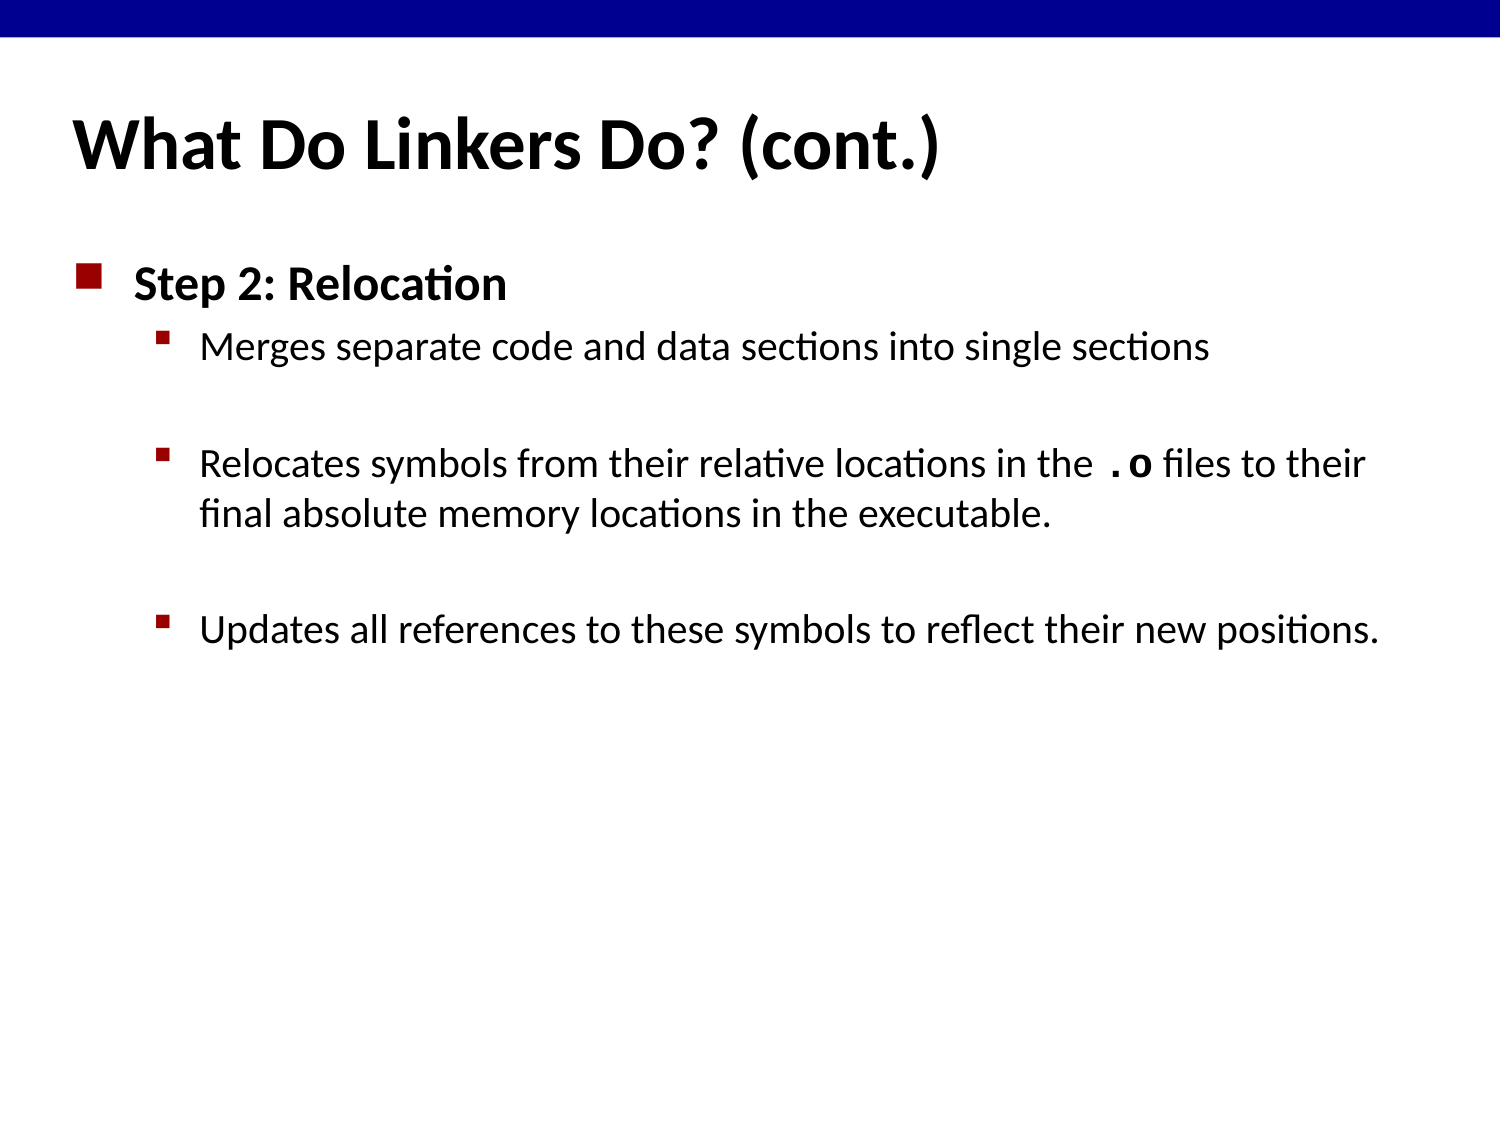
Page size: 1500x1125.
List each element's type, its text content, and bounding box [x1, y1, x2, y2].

list Step 2: Relocation Merges separate code and data sections into single sections Relocates symbols from their relative locations in the .o files to their final absolute memory locations in the executable. Updates all references to these symbols to reflect their new positions. [62, 242, 1403, 1101]
title What Do Linkers Do? (cont.) [57, 74, 1488, 204]
